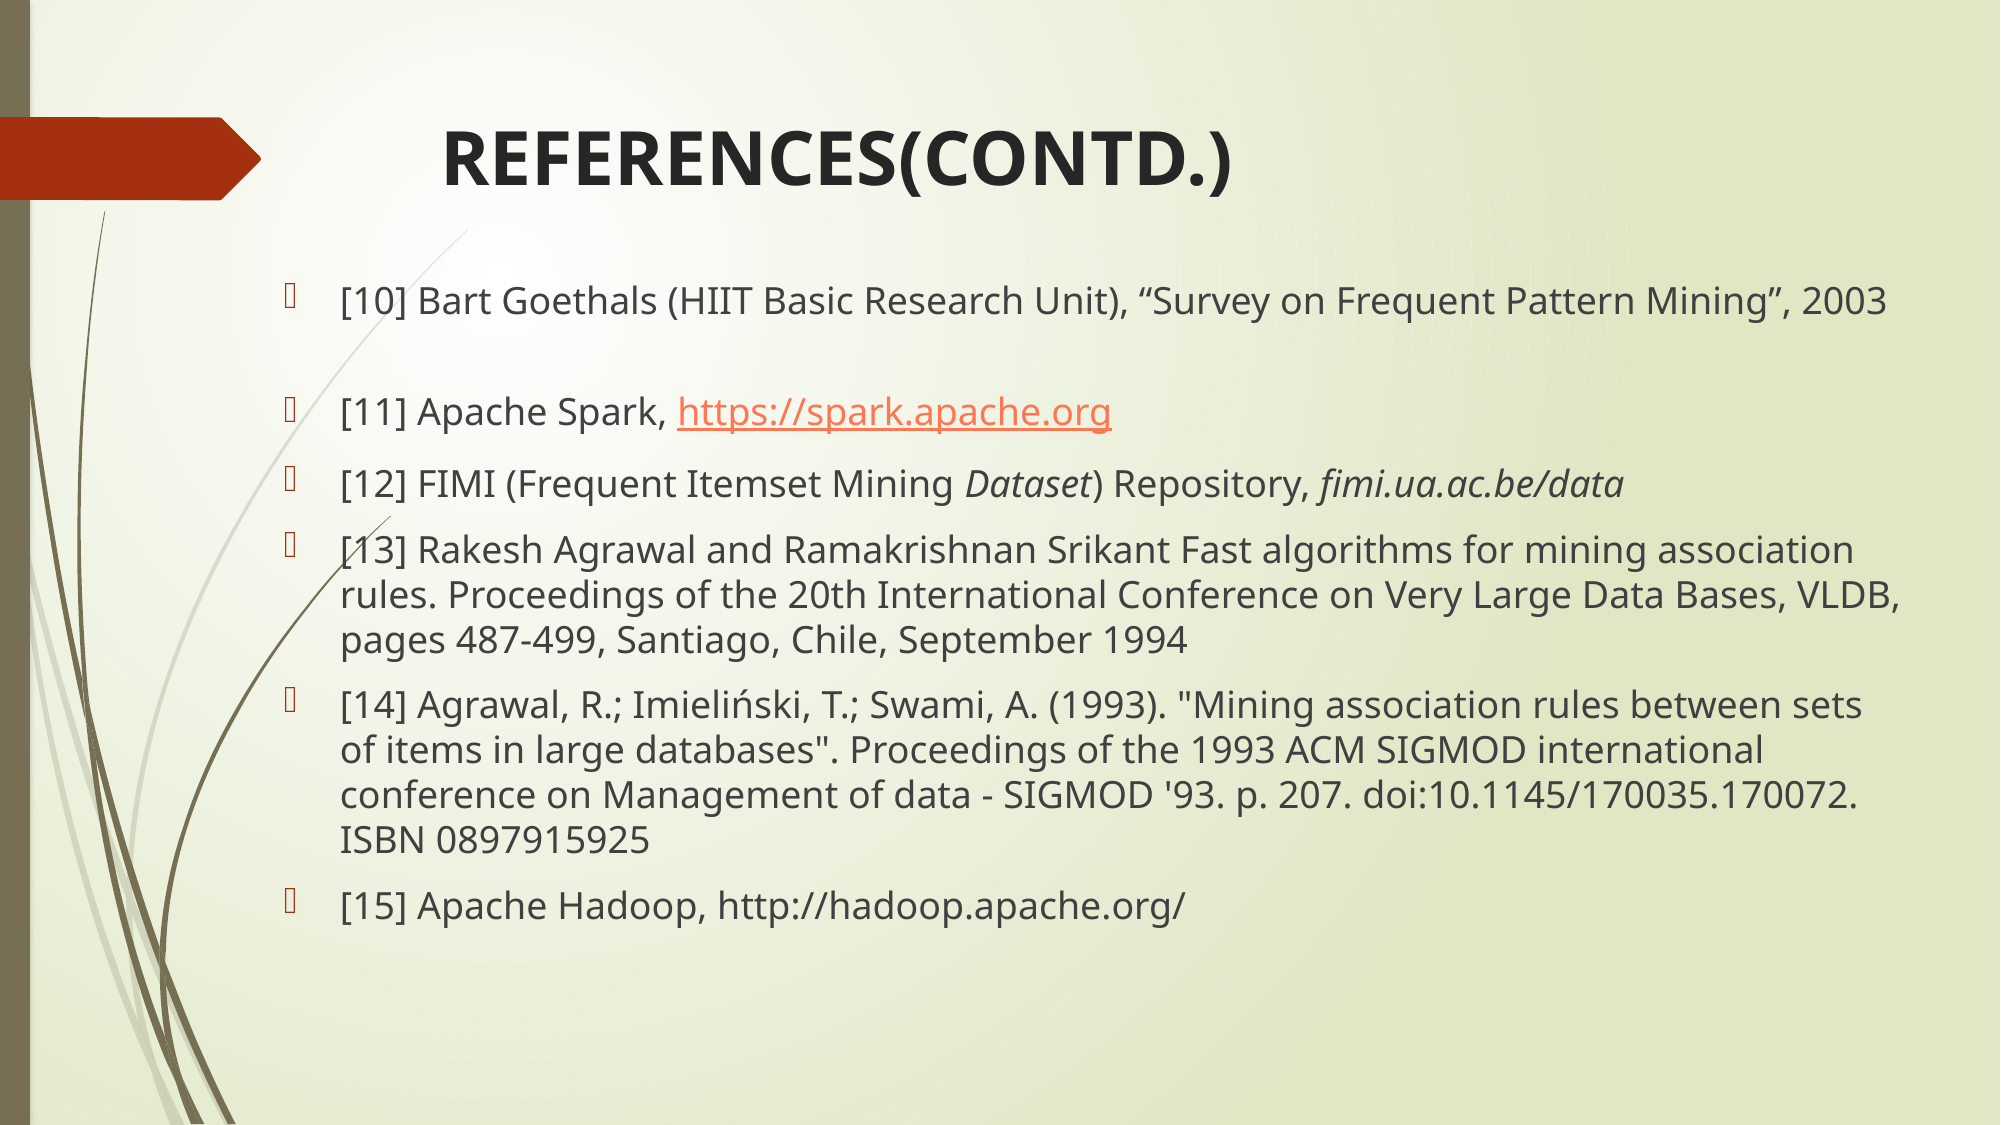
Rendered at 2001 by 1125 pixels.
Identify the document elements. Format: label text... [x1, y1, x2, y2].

list [10] Bart Goethals (HIIT Basic Research Unit), “Survey on Frequent Pattern Mining”, 2003 [11] Apache Spark, https://spark.apache.org [12] FIMI (Frequent Itemset Mining Dataset) Repository, fimi.ua.ac.be/data [13] Rakesh Agrawal and Ramakrishnan Srikant Fast algorithms for mining association rules. Proceedings of the 20th International Conference on Very Large Data Bases, VLDB, pages 487-499, Santiago, Chile, September 1994 [14] Agrawal, R.; Imieliński, T.; Swami, A. (1993). "Mining association rules between sets of items in large databases". Proceedings of the 1993 ACM SIGMOD international conference on Management of data - SIGMOD '93. p. 207. doi:10.1145/170035.170072. ISBN 0897915925 [15] Apache Hadoop, http://hadoop.apache.org/ [268, 269, 1922, 1023]
title REFERENCES(CONTD.) [425, 102, 1888, 269]
